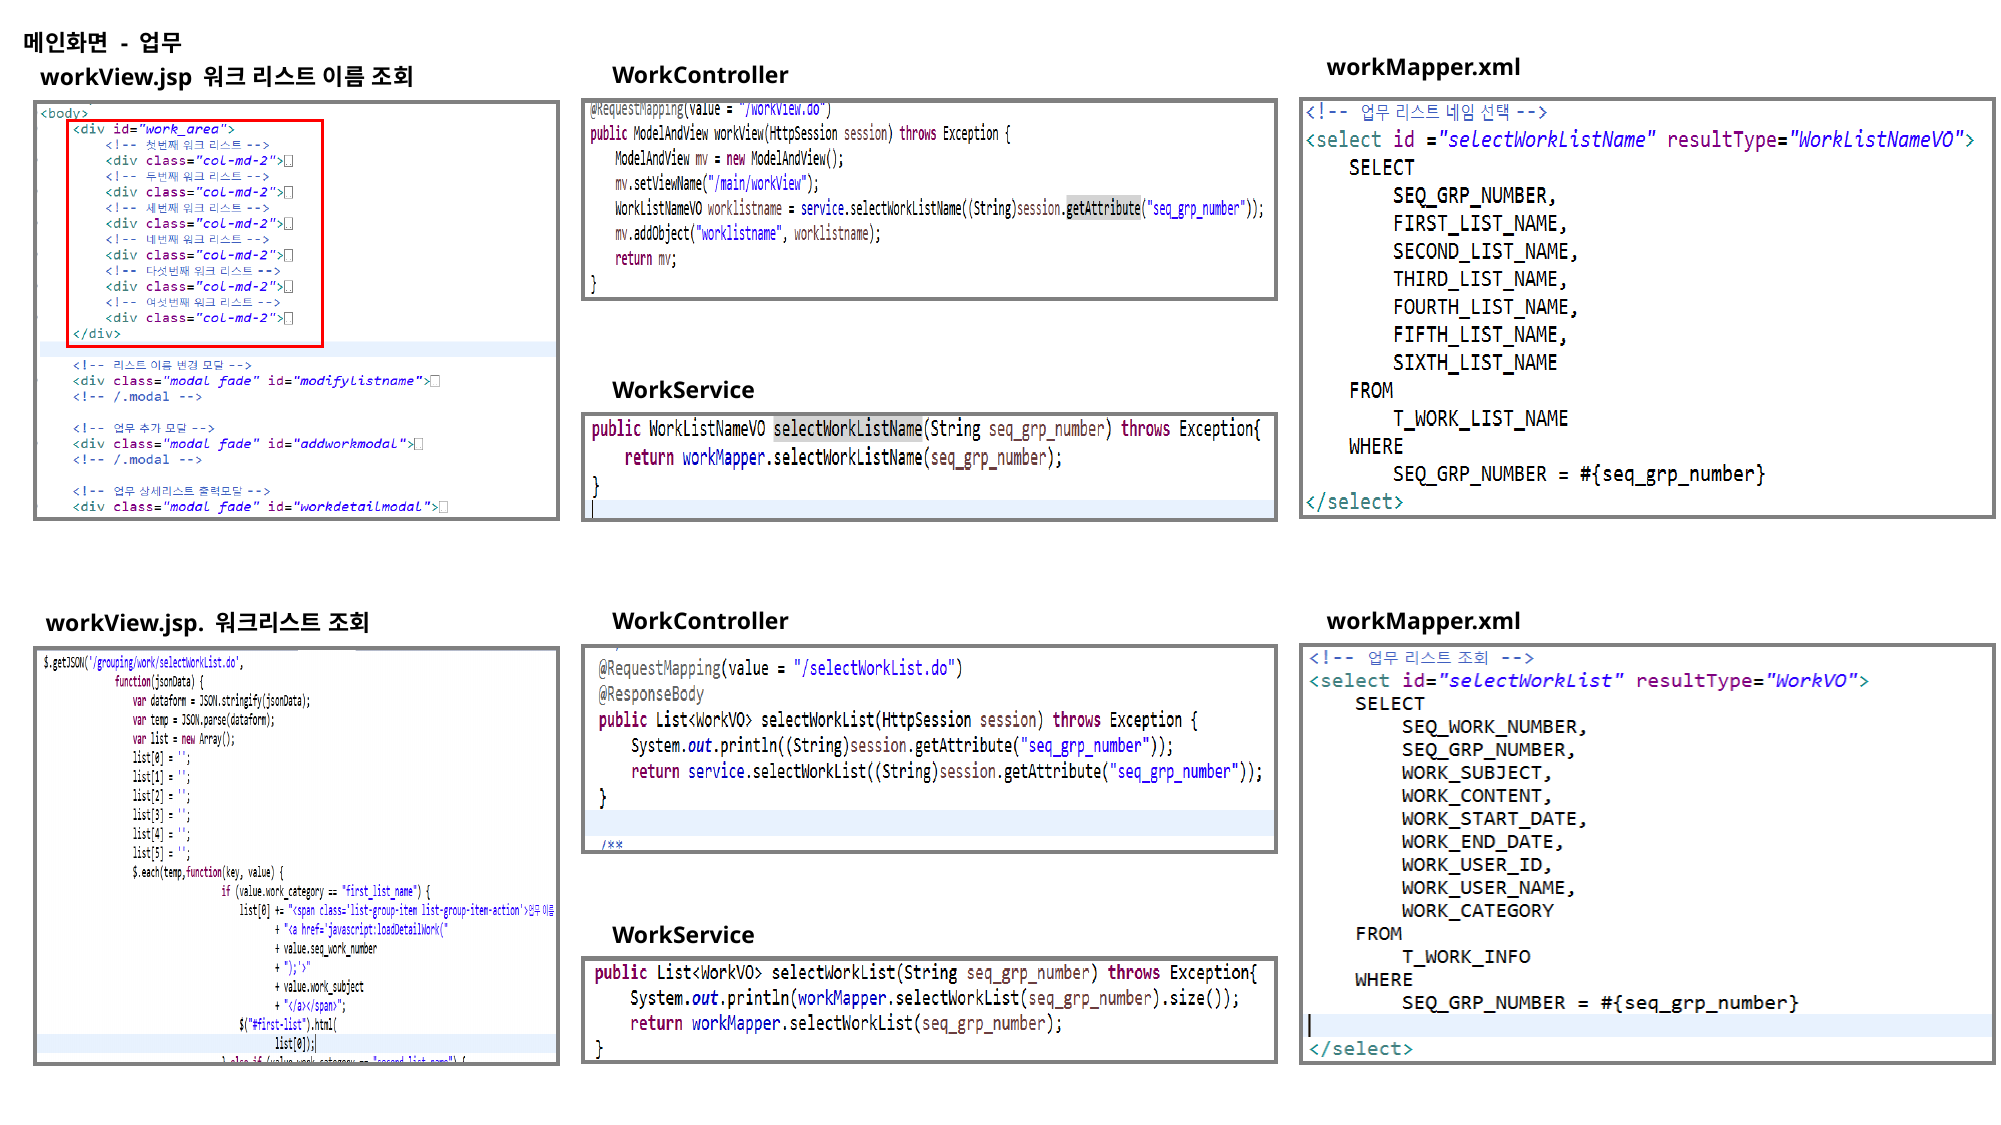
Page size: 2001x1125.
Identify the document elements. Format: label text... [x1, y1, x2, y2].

text_box WorkController [597, 595, 949, 645]
text_box WorkService [597, 365, 949, 414]
text_box [582, 413, 1277, 521]
text_box [34, 101, 559, 520]
text_box [582, 100, 1277, 300]
text_box 메인화면 - 업무 [9, 18, 1043, 67]
text_box [582, 957, 1277, 1063]
text_box [582, 645, 1277, 853]
text_box workView.jsp. 워크리스트 조회 [30, 598, 422, 647]
text_box workMapper.xml [1311, 42, 1663, 92]
text_box [1300, 644, 1995, 1064]
text_box [1300, 98, 1995, 518]
text_box WorkService [597, 909, 949, 959]
text_box workView.jsp 워크 리스트 이름 조회 [25, 67, 453, 101]
text_box [66, 119, 323, 348]
text_box WorkController [597, 49, 949, 99]
text_box [34, 647, 559, 1065]
text_box workMapper.xml [1311, 595, 1663, 645]
